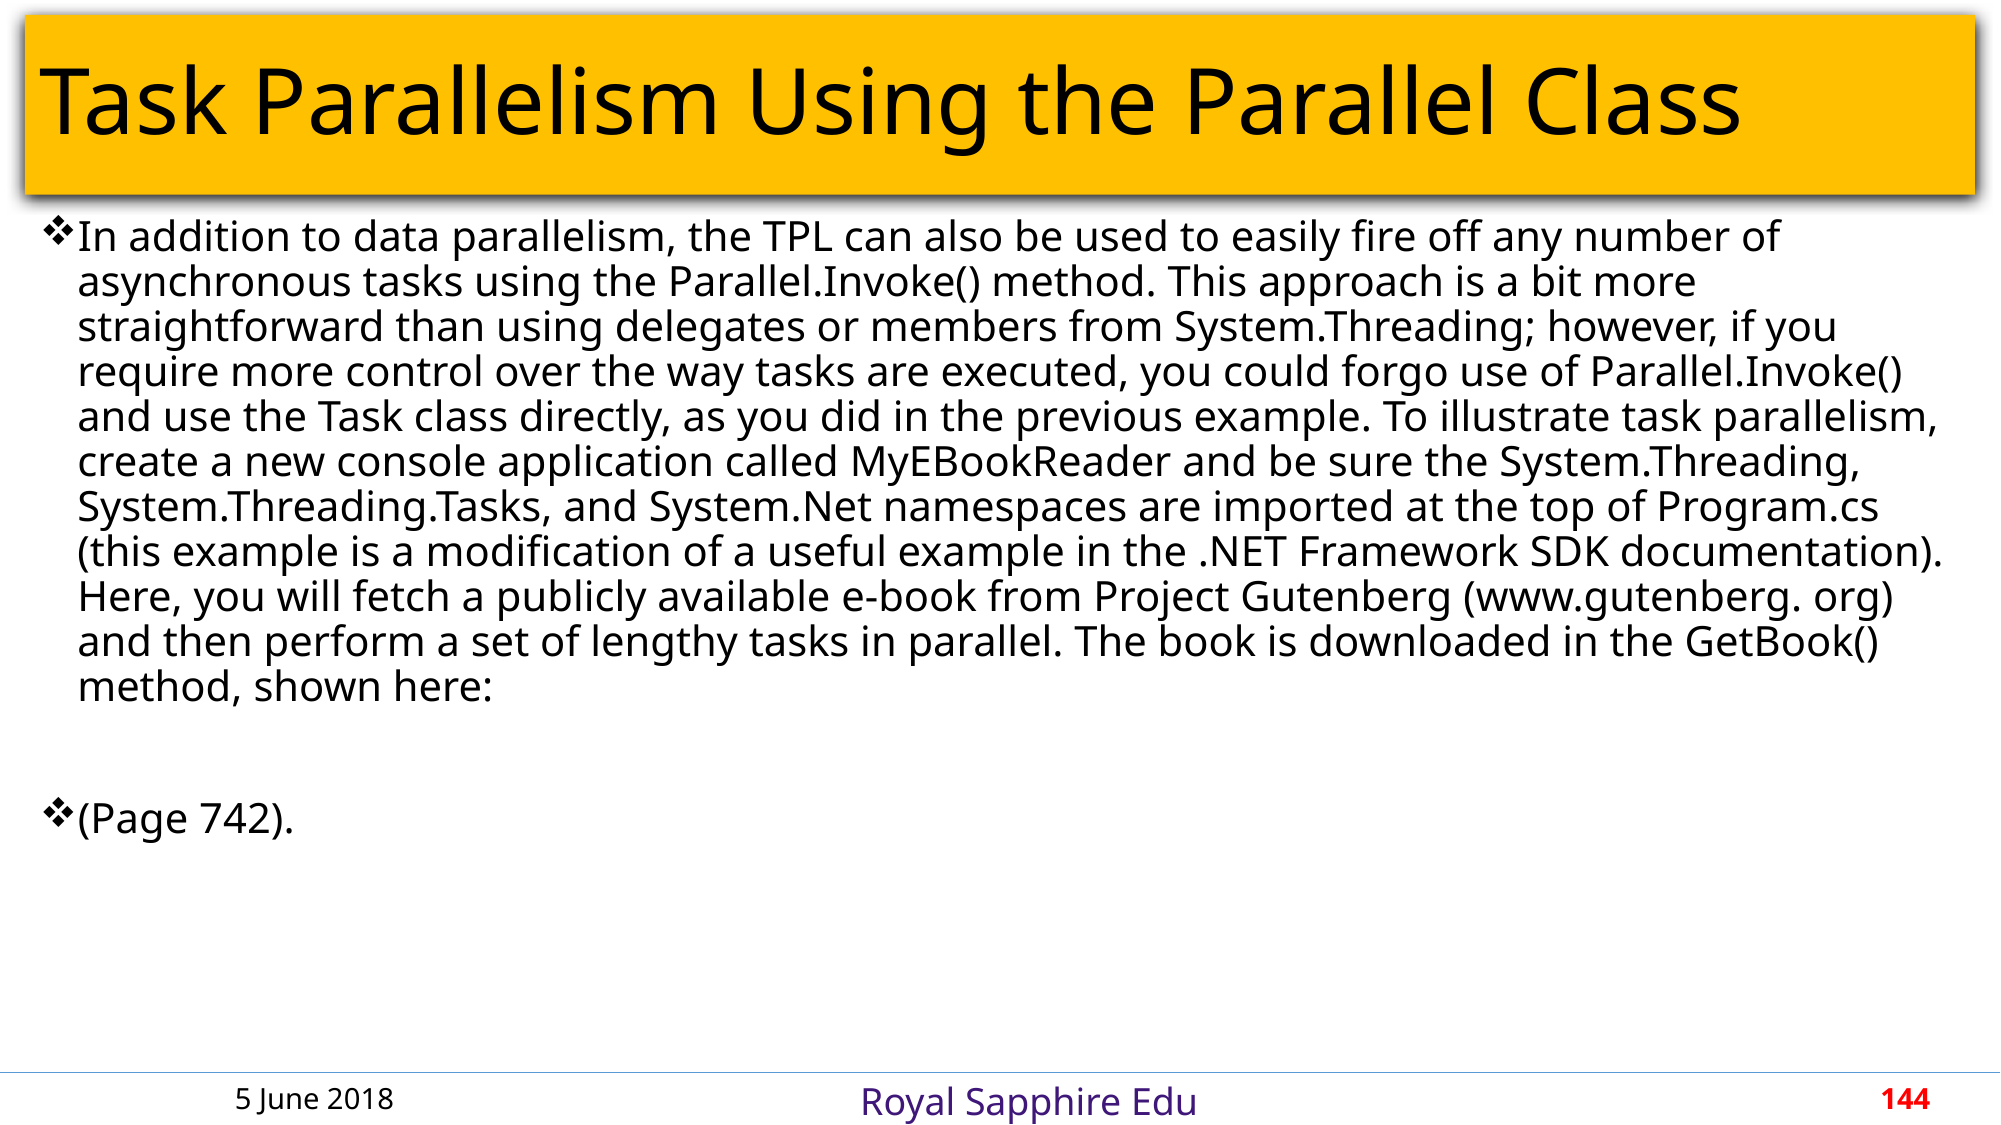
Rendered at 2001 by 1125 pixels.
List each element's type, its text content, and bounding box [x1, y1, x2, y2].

list In addition to data parallelism, the TPL can also be used to easily fire off any number of asynchronous tasks using the Parallel.Invoke() method. This approach is a bit more straightforward than using delegates or members from System.Threading; however, if you require more control over the way tasks are executed, you could forgo use of Parallel.Invoke() and use the Task class directly, as you did in the previous example. To illustrate task parallelism, create a new console application called MyEBookReader and be sure the System.Threading, System.Threading.Tasks, and System.Net namespaces are imported at the top of Program.cs (this example is a modification of a useful example in the .NET Framework SDK documentation). Here, you will fetch a publicly available e-book from Project Gutenberg (www.gutenberg. org) and then perform a set of lengthy tasks in parallel. The book is downloaded in the GetBook() method, shown here: (Page 742). [24, 208, 1975, 1063]
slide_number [220, 1072, 671, 1115]
title Task Parallelism Using the Parallel Class [24, 14, 1975, 195]
slide_number 144 [1495, 1072, 1946, 1115]
